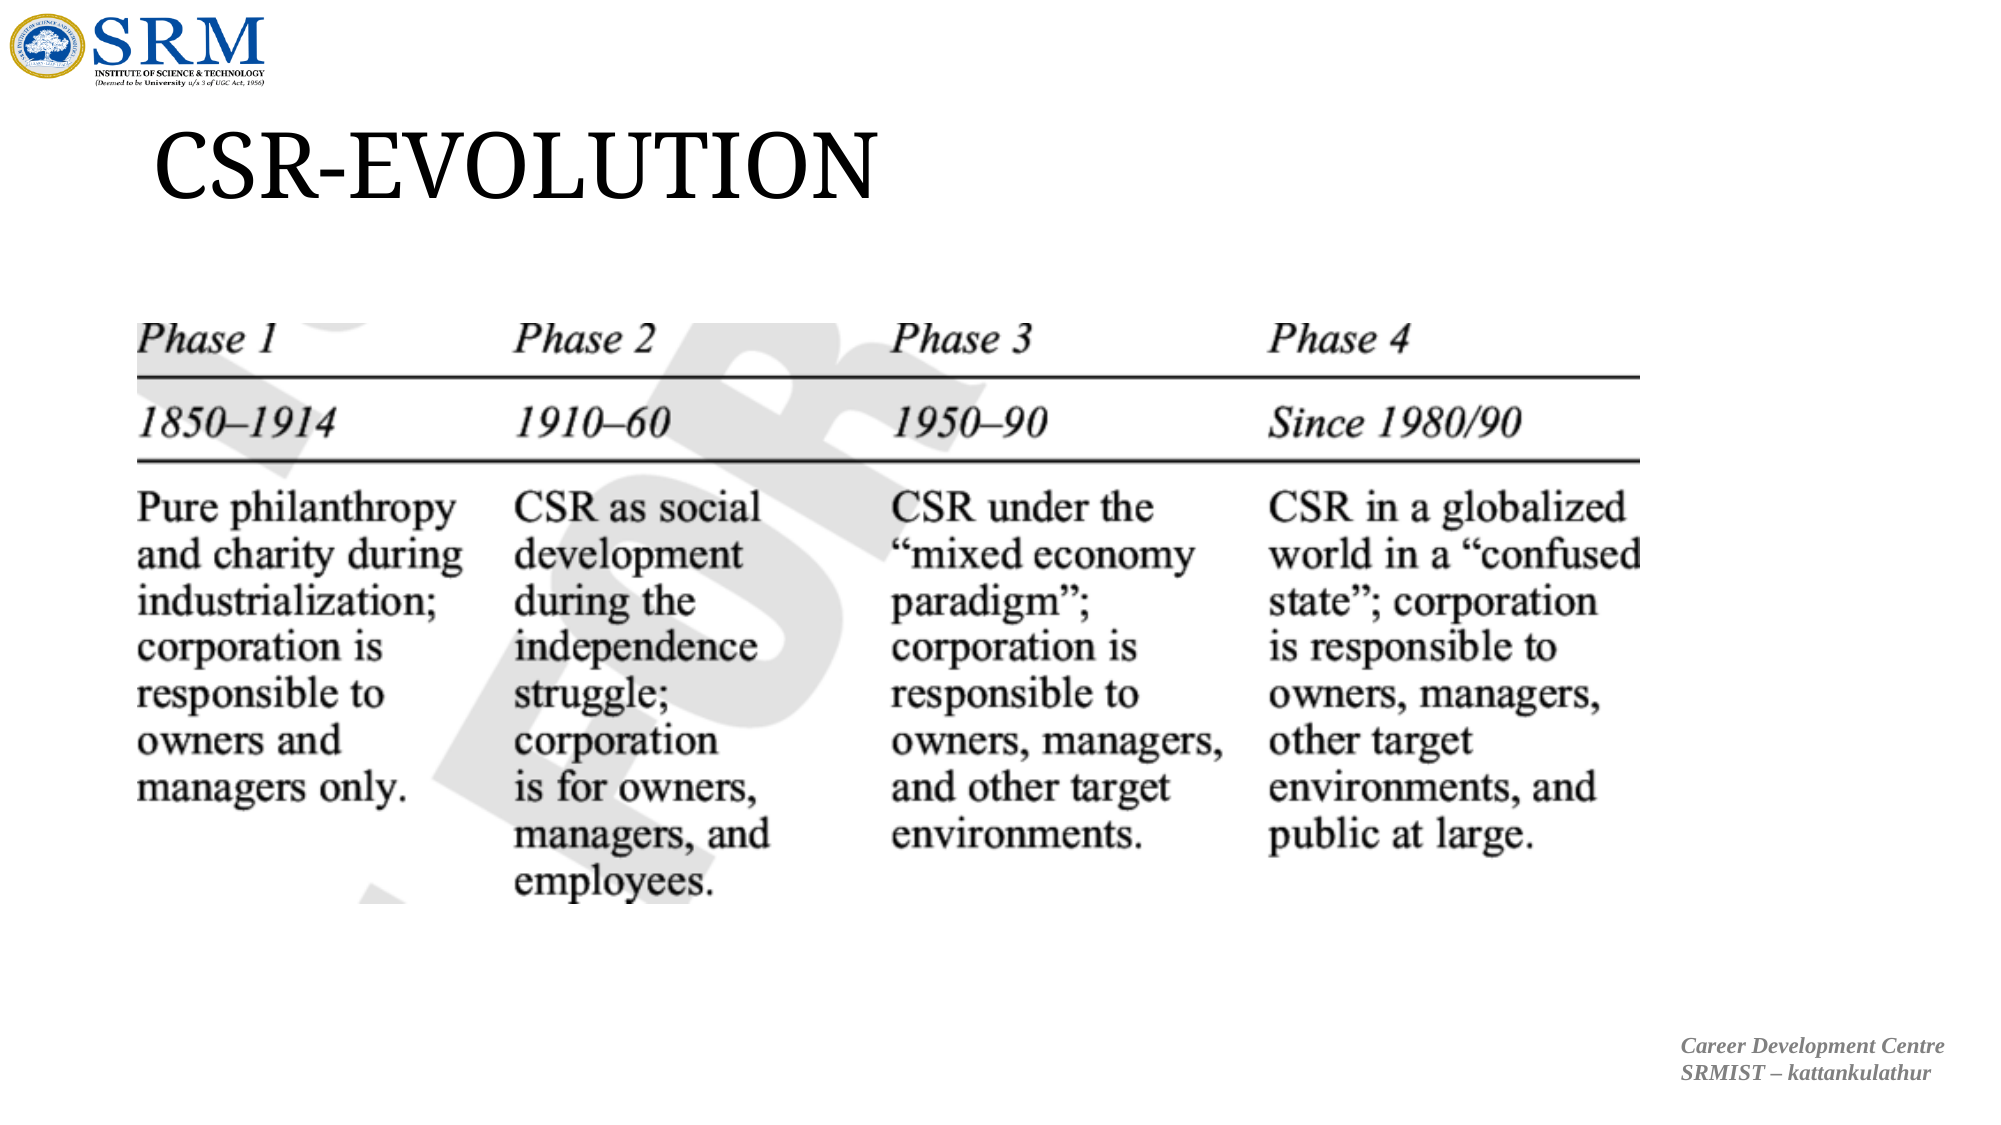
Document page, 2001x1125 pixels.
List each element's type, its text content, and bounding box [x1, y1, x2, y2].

text_box Career Development Centre SRMIST – kattankulathur [1666, 1022, 2000, 1093]
picture [6, 11, 269, 87]
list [137, 323, 1640, 904]
title CSR-EVOLUTION [137, 59, 1863, 278]
